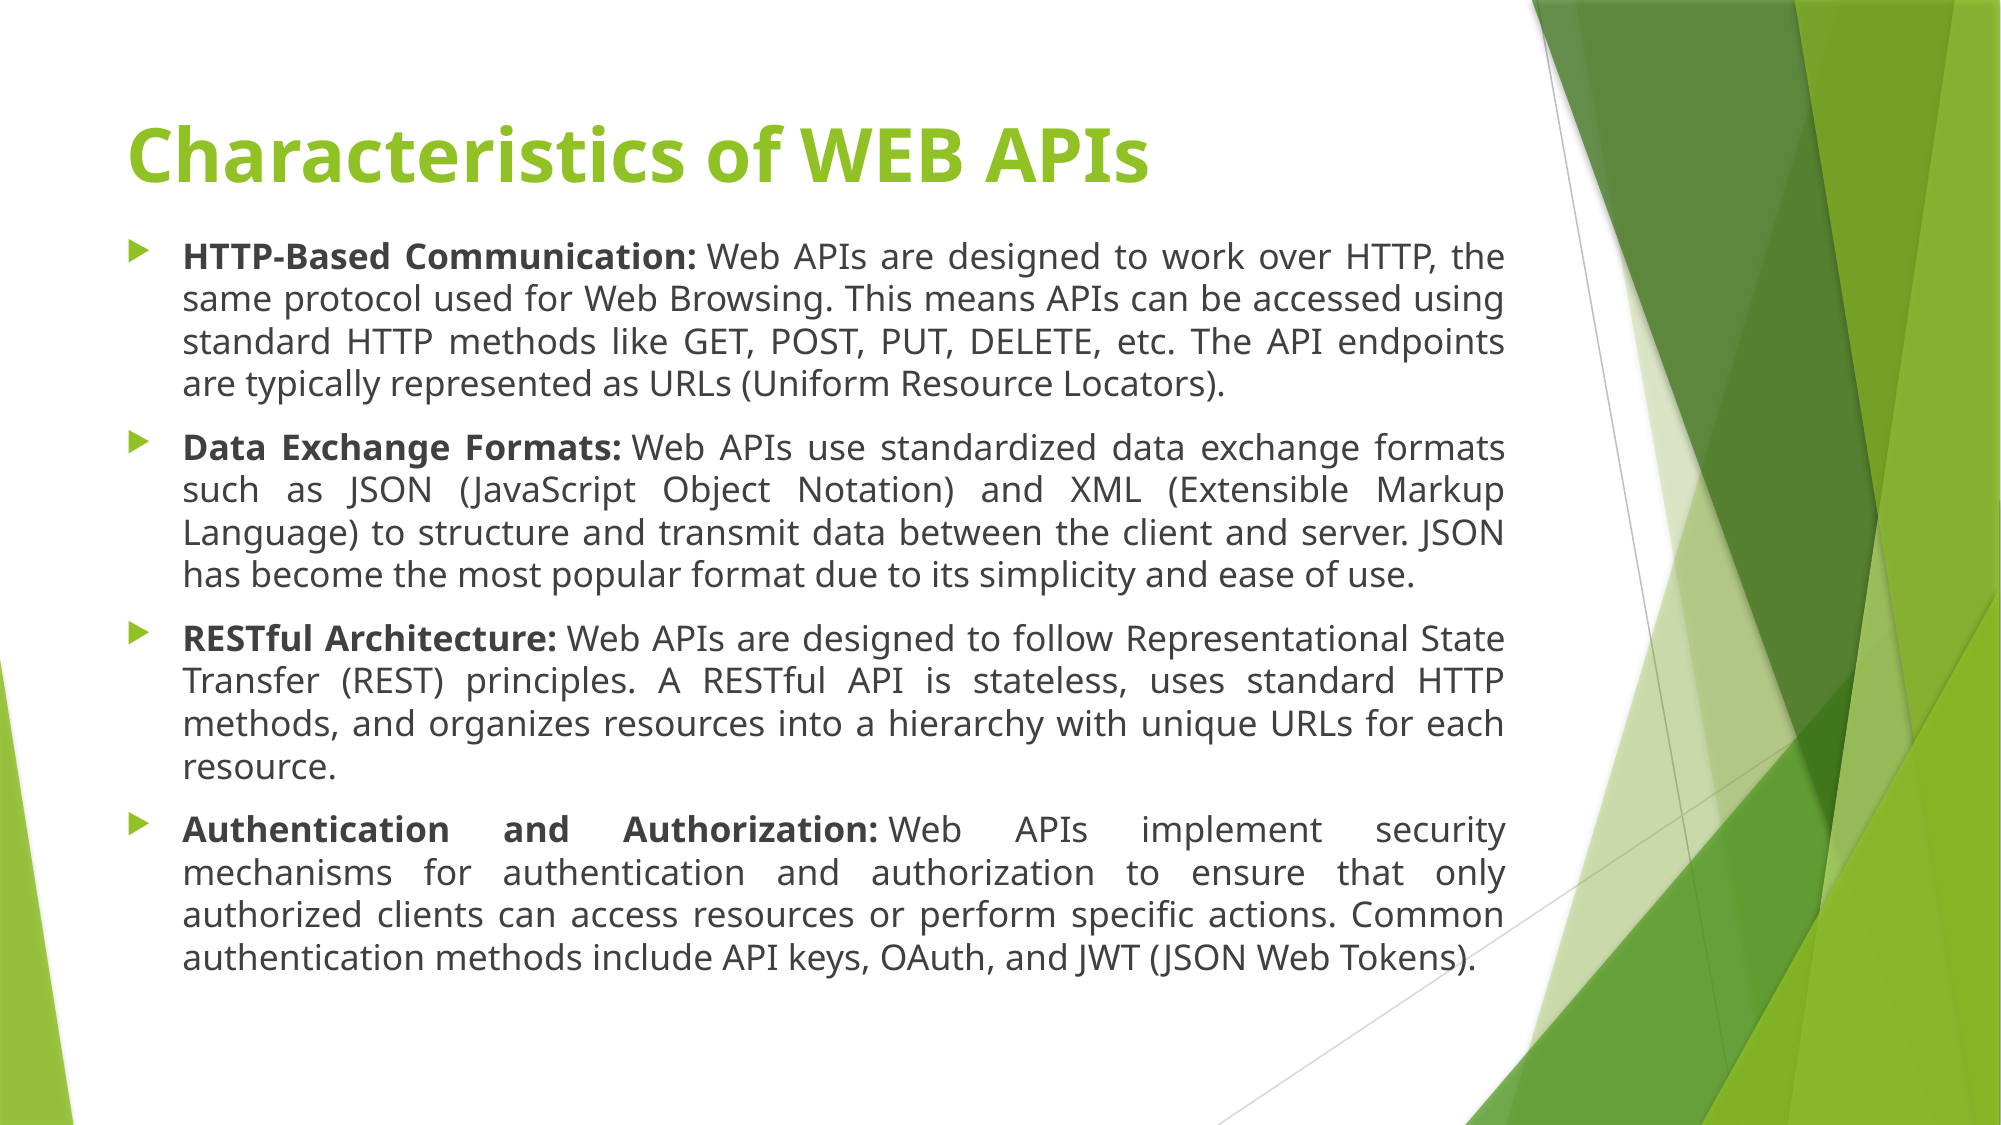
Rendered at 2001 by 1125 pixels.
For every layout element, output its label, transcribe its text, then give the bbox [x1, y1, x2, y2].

title Characteristics of WEB APIs [111, 99, 1522, 226]
list HTTP-Based Communication: Web APIs are designed to work over HTTP, the same protocol used for Web Browsing. This means APIs can be accessed using standard HTTP methods like GET, POST, PUT, DELETE, etc. The API endpoints are typically represented as URLs (Uniform Resource Locators). Data Exchange Formats: Web APIs use standardized data exchange formats such as JSON (JavaScript Object Notation) and XML (Extensible Markup Language) to structure and transmit data between the client and server. JSON has become the most popular format due to its simplicity and ease of use. RESTful Architecture: Web APIs are designed to follow Representational State Transfer (REST) principles. A RESTful API is stateless, uses standard HTTP methods, and organizes resources into a hierarchy with unique URLs for each resource. Authentication and Authorization: Web APIs implement security mechanisms for authentication and authorization to ensure that only authorized clients can access resources or perform specific actions. Common authentication methods include API keys, OAuth, and JWT (JSON Web Tokens). [111, 226, 1522, 992]
